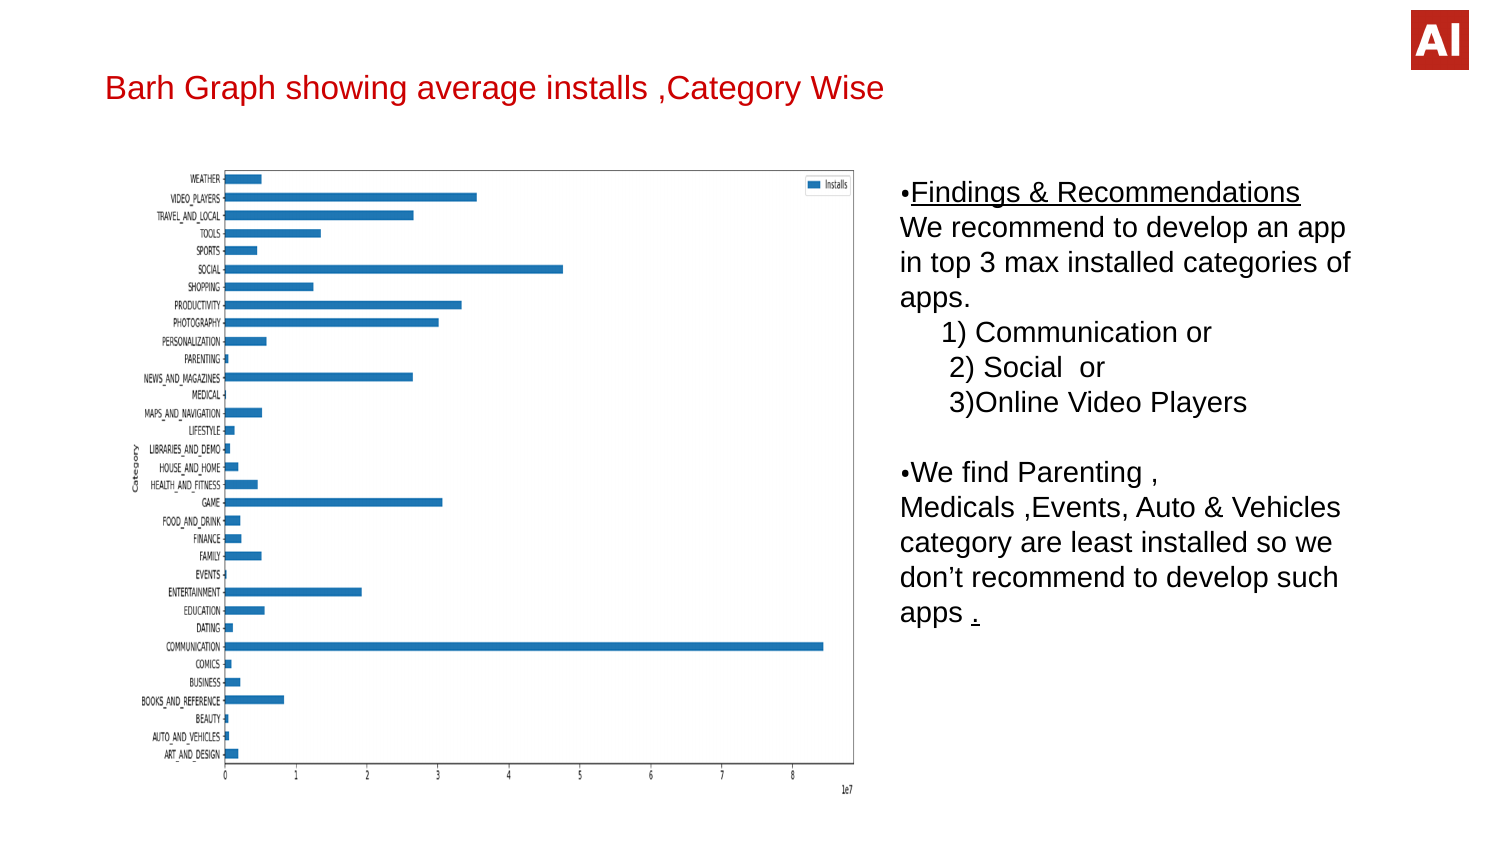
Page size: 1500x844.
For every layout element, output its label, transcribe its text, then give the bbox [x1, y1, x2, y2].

text_box Findings & Recommendations We recommend to develop an app in top 3 max installed categories of apps. 1) Communication or 2) Social or 3)Online Video Players We find Parenting , Medicals ,Events, Auto & Vehicles category are least installed so we don’t recommend to develop such apps . [884, 166, 1388, 702]
text_box Barh Graph showing average installs ,Category Wise [89, 58, 1034, 114]
picture [128, 161, 857, 803]
picture [1411, 10, 1469, 70]
